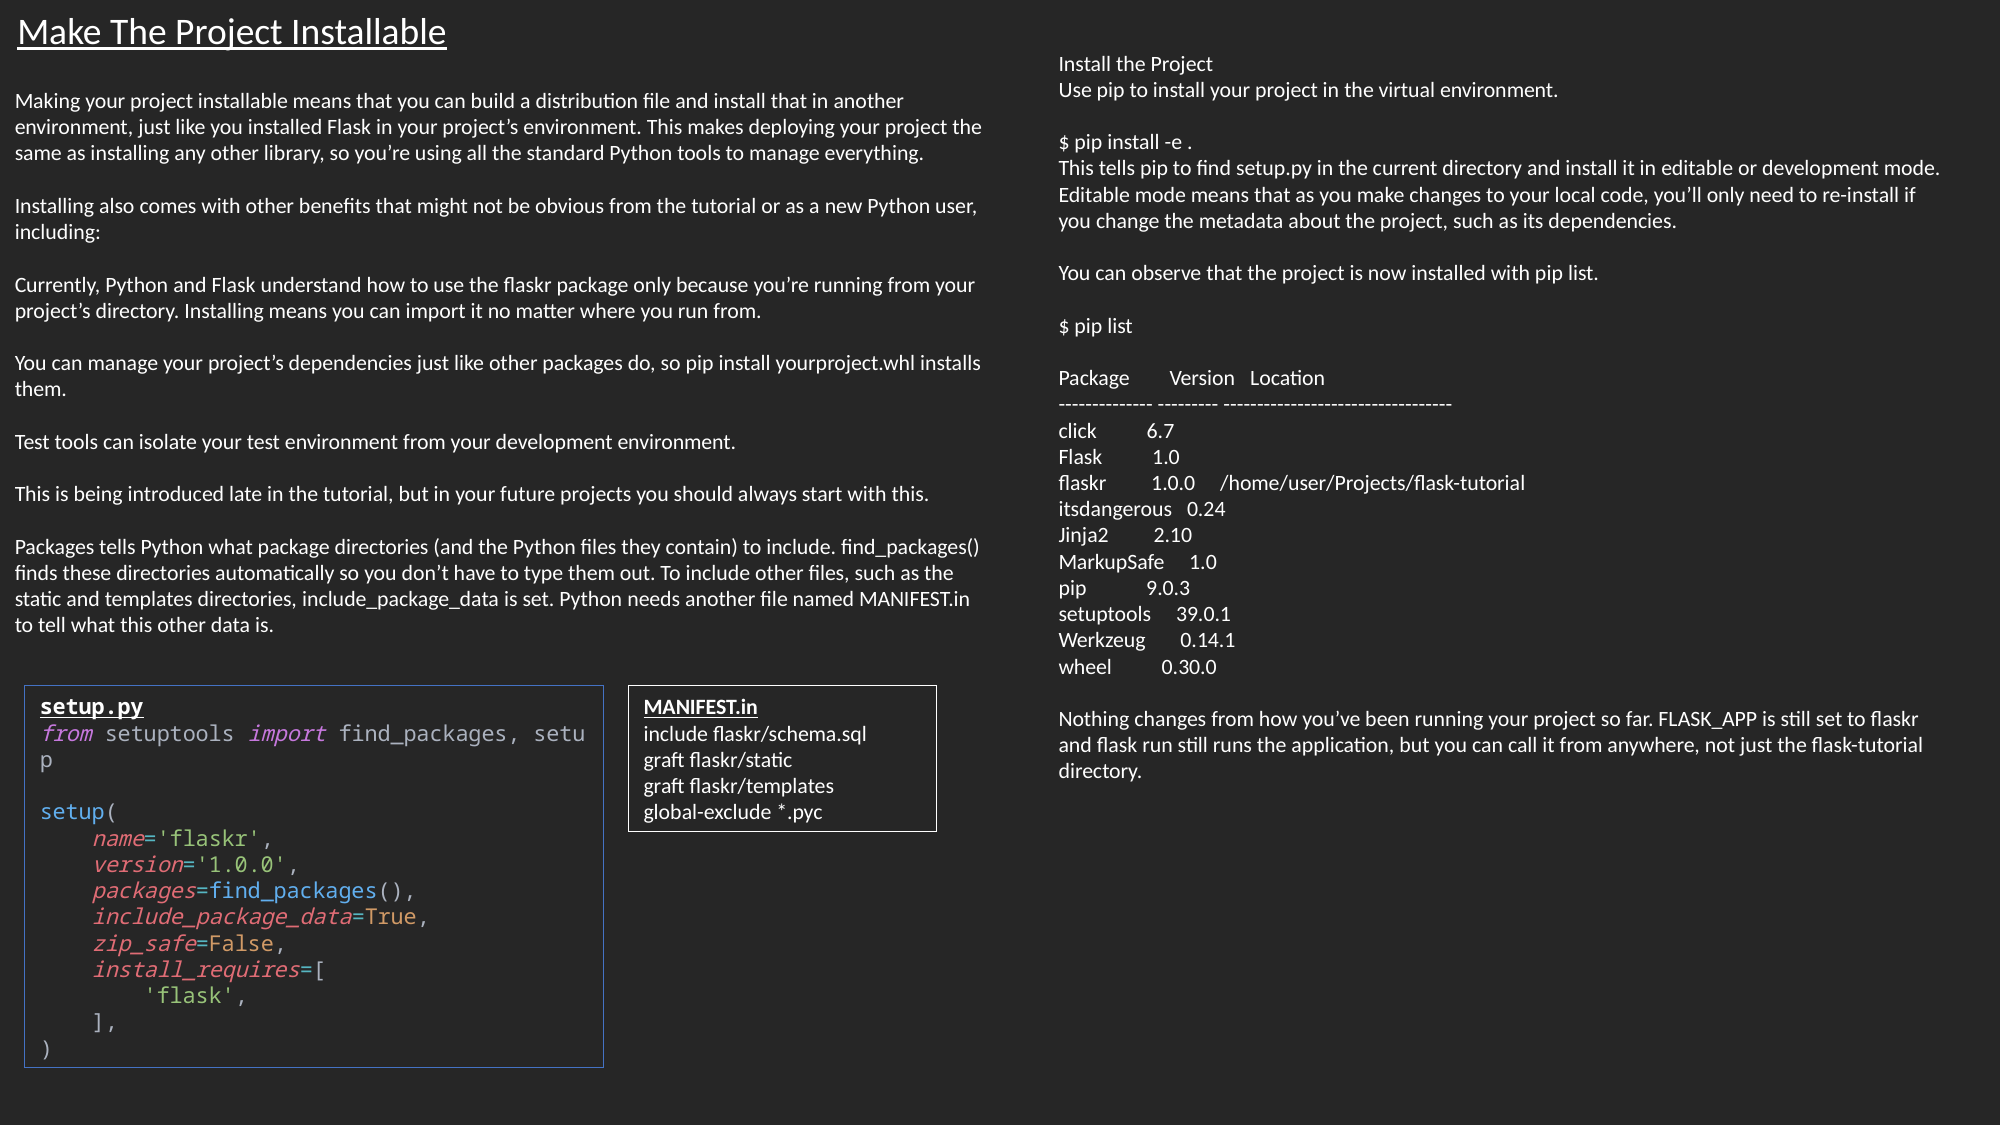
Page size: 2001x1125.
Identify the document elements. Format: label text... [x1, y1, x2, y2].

text_box MANIFEST.in include flaskr/schema.sql graft flaskr/static graft flaskr/templates global-exclude *.pyc [628, 685, 937, 832]
text_box Install the Project Use pip to install your project in the virtual environment. $ pip install -e . This tells pip to find setup.py in the current directory and install it in editable or development mode. Editable mode means that as you make changes to your local code, you’ll only need to re-install if you change the metadata about the project, such as its dependencies. You can observe that the project is now installed with pip list. $ pip list Package Version Location -------------- --------- ---------------------------------- click 6.7 Flask 1.0 flaskr 1.0.0 /home/user/Projects/flask-tutorial itsdangerous 0.24 Jinja2 2.10 MarkupSafe 1.0 pip 9.0.3 setuptools 39.0.1 Werkzeug 0.14.1 wheel 0.30.0 Nothing changes from how you’ve been running your project so far. FLASK_APP is still set to flaskr and flask run still runs the application, but you can call it from anywhere, not just the flask-tutorial directory. [1043, 41, 1965, 791]
text_box setup.py from setuptools import find_packages, setup setup( name='flaskr', version='1.0.0', packages=find_packages(), include_package_data=True, zip_safe=False, install_requires=[ 'flask', ], ) [24, 685, 604, 1068]
text_box Making your project installable means that you can build a distribution file and install that in another environment, just like you installed Flask in your project’s environment. This makes deploying your project the same as installing any other library, so you’re using all the standard Python tools to manage everything. Installing also comes with other benefits that might not be obvious from the tutorial or as a new Python user, including: Currently, Python and Flask understand how to use the flaskr package only because you’re running from your project’s directory. Installing means you can import it no matter where you run from. You can manage your project’s dependencies just like other packages do, so pip install yourproject.whl installs them. Test tools can isolate your test environment from your development environment. This is being introduced late in the tutorial, but in your future projects you should always start with this. Packages tells Python what package directories (and the Python files they contain) to include. find_packages() finds these directories automatically so you don’t have to type them out. To include other files, such as the static and templates directories, include_package_data is set. Python needs another file named MANIFEST.in to tell what this other data is. [0, 79, 1000, 645]
text_box Make The Project Installable [2, 0, 462, 60]
